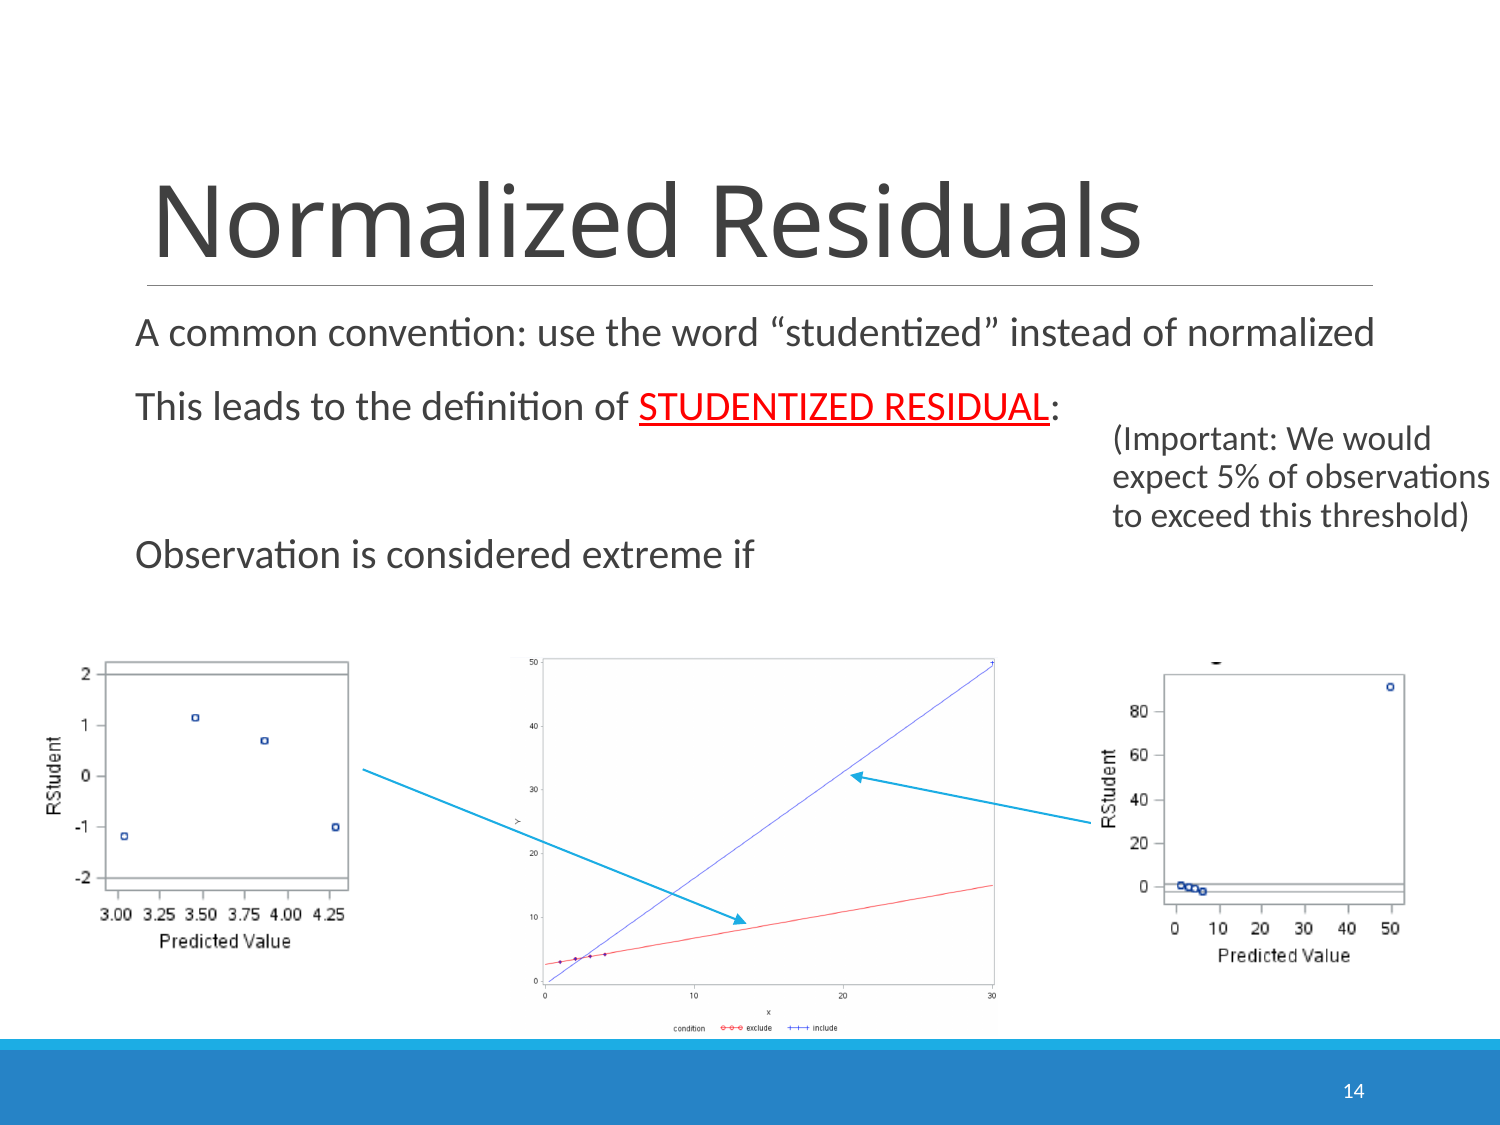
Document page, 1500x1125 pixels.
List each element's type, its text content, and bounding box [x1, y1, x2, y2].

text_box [849, 774, 1087, 826]
title Normalized Residuals [135, 47, 1373, 285]
text_box (Important: We would expect 5% of observations to exceed this threshold) [1112, 412, 1500, 562]
slide_number 14 [1218, 1059, 1380, 1120]
picture [509, 657, 998, 1036]
picture [1090, 661, 1413, 974]
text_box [362, 768, 748, 925]
picture [37, 654, 355, 964]
